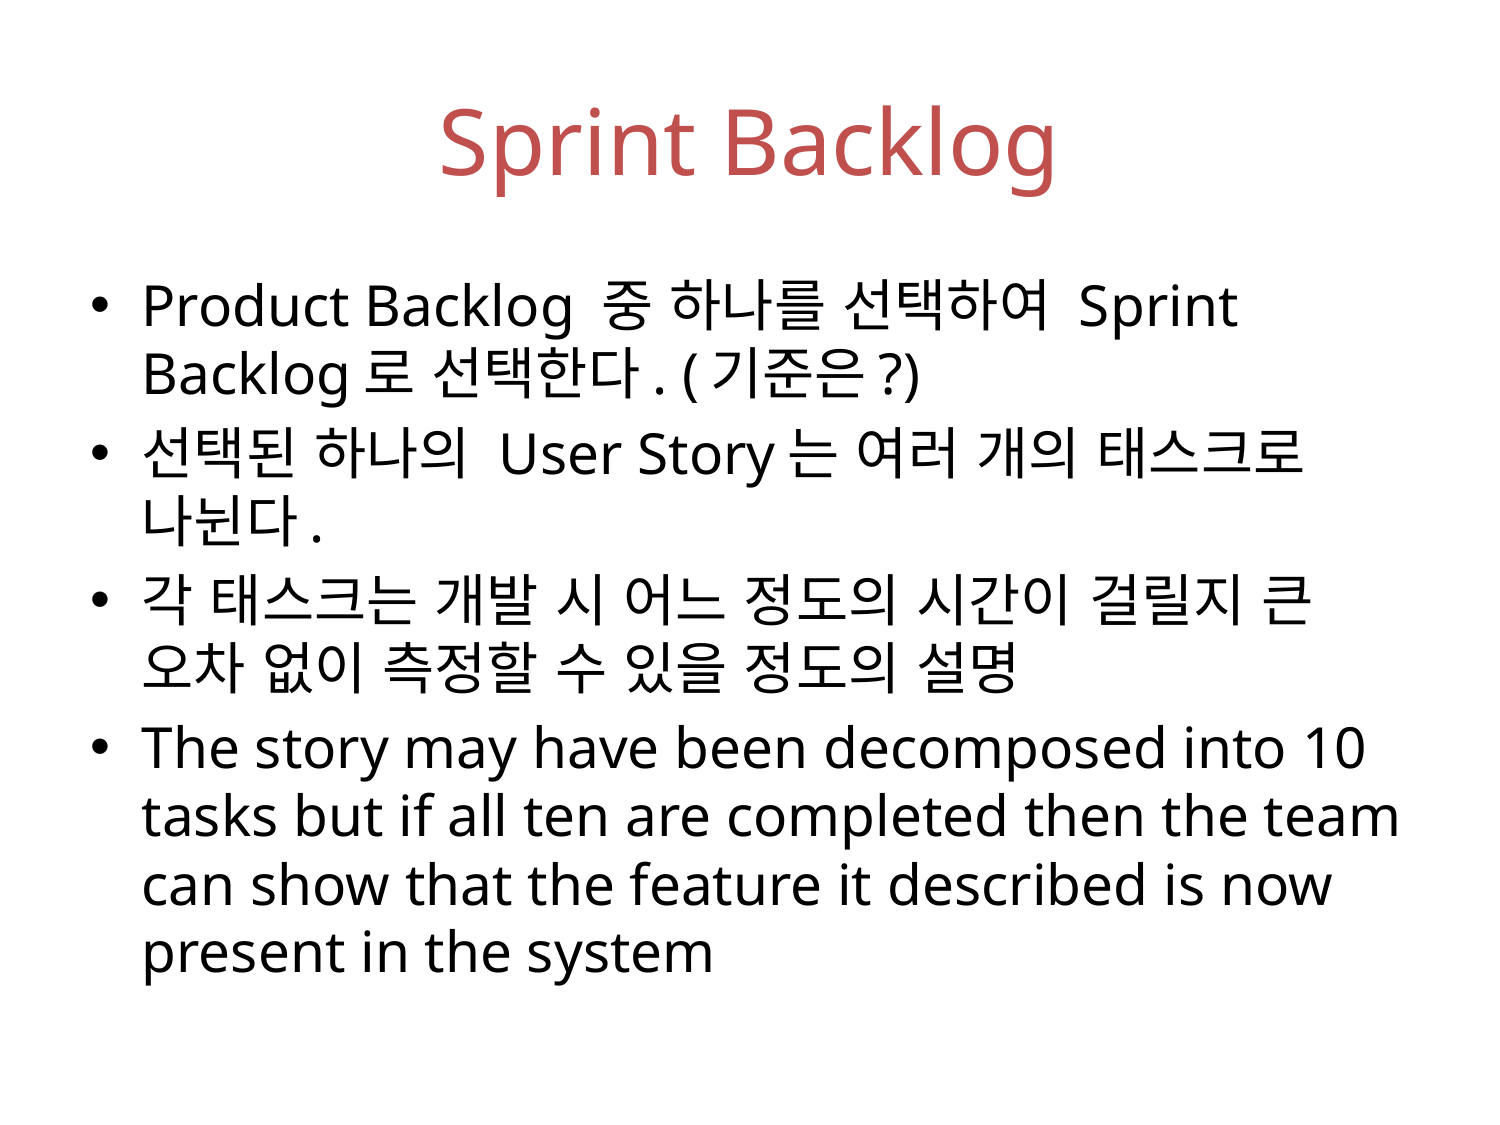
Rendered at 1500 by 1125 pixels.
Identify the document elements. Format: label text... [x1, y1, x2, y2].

list Product Backlog 중 하나를 선택하여 Sprint Backlog로 선택한다. (기준은?) 선택된 하나의 User Story는 여러 개의 태스크로 나뉜다. 각 태스크는 개발 시 어느 정도의 시간이 걸릴지 큰 오차 없이 측정할 수 있을 정도의 설명 The story may have been decomposed into 10 tasks but if all ten are completed then the team can show that the feature it described is now present in the system [75, 262, 1425, 1005]
title Sprint Backlog [75, 45, 1425, 233]
